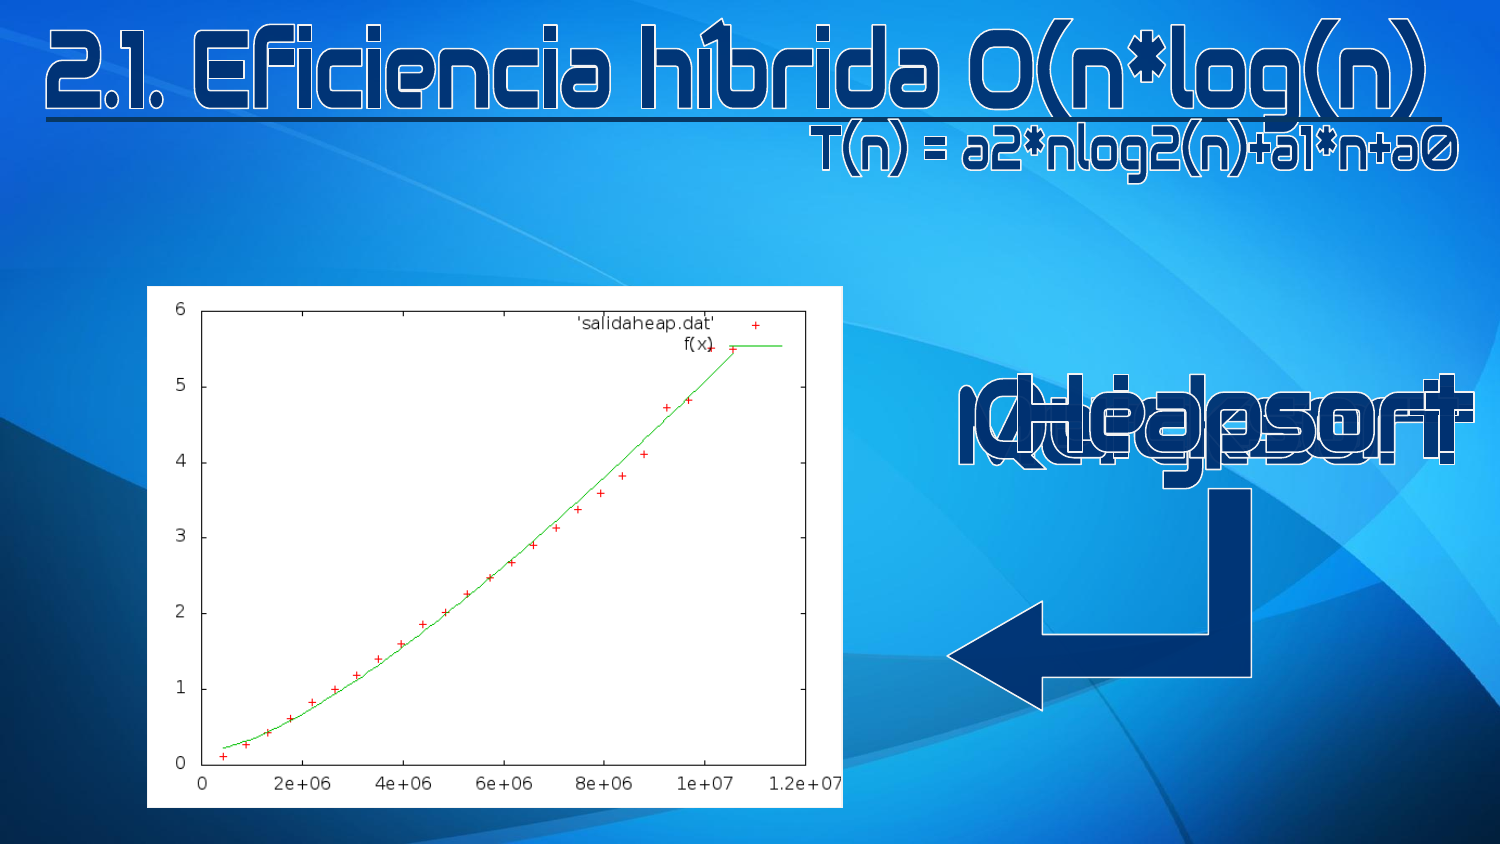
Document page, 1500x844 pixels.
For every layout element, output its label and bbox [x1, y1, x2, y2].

text_box [105, 90, 119, 109]
text_box [700, 18, 768, 109]
text_box [924, 136, 946, 146]
text_box [1145, 392, 1201, 453]
text_box [1318, 392, 1375, 453]
text_box [1041, 423, 1082, 465]
text_box [1395, 410, 1439, 458]
text_box [1379, 453, 1395, 465]
text_box [1439, 453, 1455, 465]
text_box [1221, 453, 1248, 465]
text_box [975, 378, 1047, 470]
text_box [835, 24, 886, 109]
text_box [194, 30, 249, 109]
text_box [1339, 135, 1367, 171]
text_box [1379, 374, 1475, 453]
text_box [924, 150, 946, 160]
text_box [316, 48, 362, 109]
text_box [1036, 18, 1073, 117]
text_box [1334, 410, 1358, 434]
text_box [543, 24, 558, 42]
text_box [1391, 135, 1419, 171]
text_box [1221, 410, 1239, 434]
text_box [962, 135, 989, 171]
text_box [1195, 48, 1246, 109]
text_box [1421, 125, 1459, 171]
text_box [1113, 453, 1129, 458]
text_box [1339, 48, 1390, 109]
text_box [1228, 410, 1246, 422]
text_box [493, 48, 539, 109]
text_box [366, 48, 381, 109]
text_box [1127, 30, 1166, 83]
text_box [1089, 392, 1145, 453]
text_box [253, 24, 295, 109]
text_box [987, 454, 1005, 466]
text_box [1249, 48, 1300, 117]
text_box [385, 48, 436, 109]
text_box [969, 29, 1034, 110]
picture [0, 0, 1500, 844]
text_box [991, 128, 1021, 171]
text_box [1323, 452, 1370, 465]
text_box [543, 48, 558, 109]
text_box [1151, 452, 1203, 489]
text_box [1423, 379, 1439, 392]
text_box [121, 30, 144, 109]
text_box [816, 48, 830, 109]
text_box [889, 48, 939, 109]
text_box [947, 488, 1252, 711]
text_box [1226, 428, 1246, 434]
text_box [1368, 132, 1391, 163]
text_box [1201, 135, 1229, 171]
text_box [1304, 18, 1341, 117]
text_box [1271, 135, 1299, 171]
text_box [1363, 397, 1385, 458]
text_box [1100, 453, 1116, 465]
text_box [1395, 416, 1423, 424]
text_box [1316, 128, 1337, 156]
text_box [46, 30, 101, 109]
text_box [1051, 397, 1067, 404]
text_box [1072, 48, 1123, 109]
text_box [366, 24, 381, 42]
text_box [1258, 397, 1300, 434]
text_box [991, 397, 1017, 441]
text_box [810, 128, 842, 171]
text_box [1077, 128, 1118, 171]
text_box [1205, 392, 1262, 470]
text_box [1171, 24, 1194, 109]
text_box [1299, 128, 1313, 171]
text_box [297, 48, 312, 109]
text_box [1227, 128, 1271, 177]
text_box [1189, 374, 1205, 458]
text_box [1225, 440, 1294, 458]
text_box [1051, 423, 1106, 458]
text_box [149, 90, 163, 109]
text_box [1134, 397, 1185, 458]
text_box [1113, 374, 1129, 391]
text_box [1266, 451, 1313, 465]
text_box [1047, 135, 1075, 171]
text_box [1150, 128, 1180, 171]
text_box [1181, 128, 1202, 177]
text_box [1388, 18, 1426, 117]
text_box [1017, 374, 1083, 453]
text_box [1334, 416, 1342, 425]
text_box [1083, 405, 1091, 440]
text_box [861, 135, 889, 171]
text_box [888, 128, 908, 177]
text_box [772, 48, 813, 109]
text_box [1455, 410, 1475, 423]
text_box [1120, 135, 1148, 184]
text_box [816, 24, 830, 42]
text_box [842, 128, 862, 177]
text_box [697, 48, 712, 109]
text_box [1024, 128, 1045, 156]
text_box [438, 48, 489, 109]
text_box [1113, 410, 1129, 416]
text_box [959, 385, 977, 465]
text_box [297, 24, 312, 42]
text_box [560, 48, 611, 109]
text_box [641, 24, 692, 109]
text_box [1265, 392, 1316, 453]
text_box [1304, 397, 1352, 458]
text_box [1264, 128, 1295, 133]
